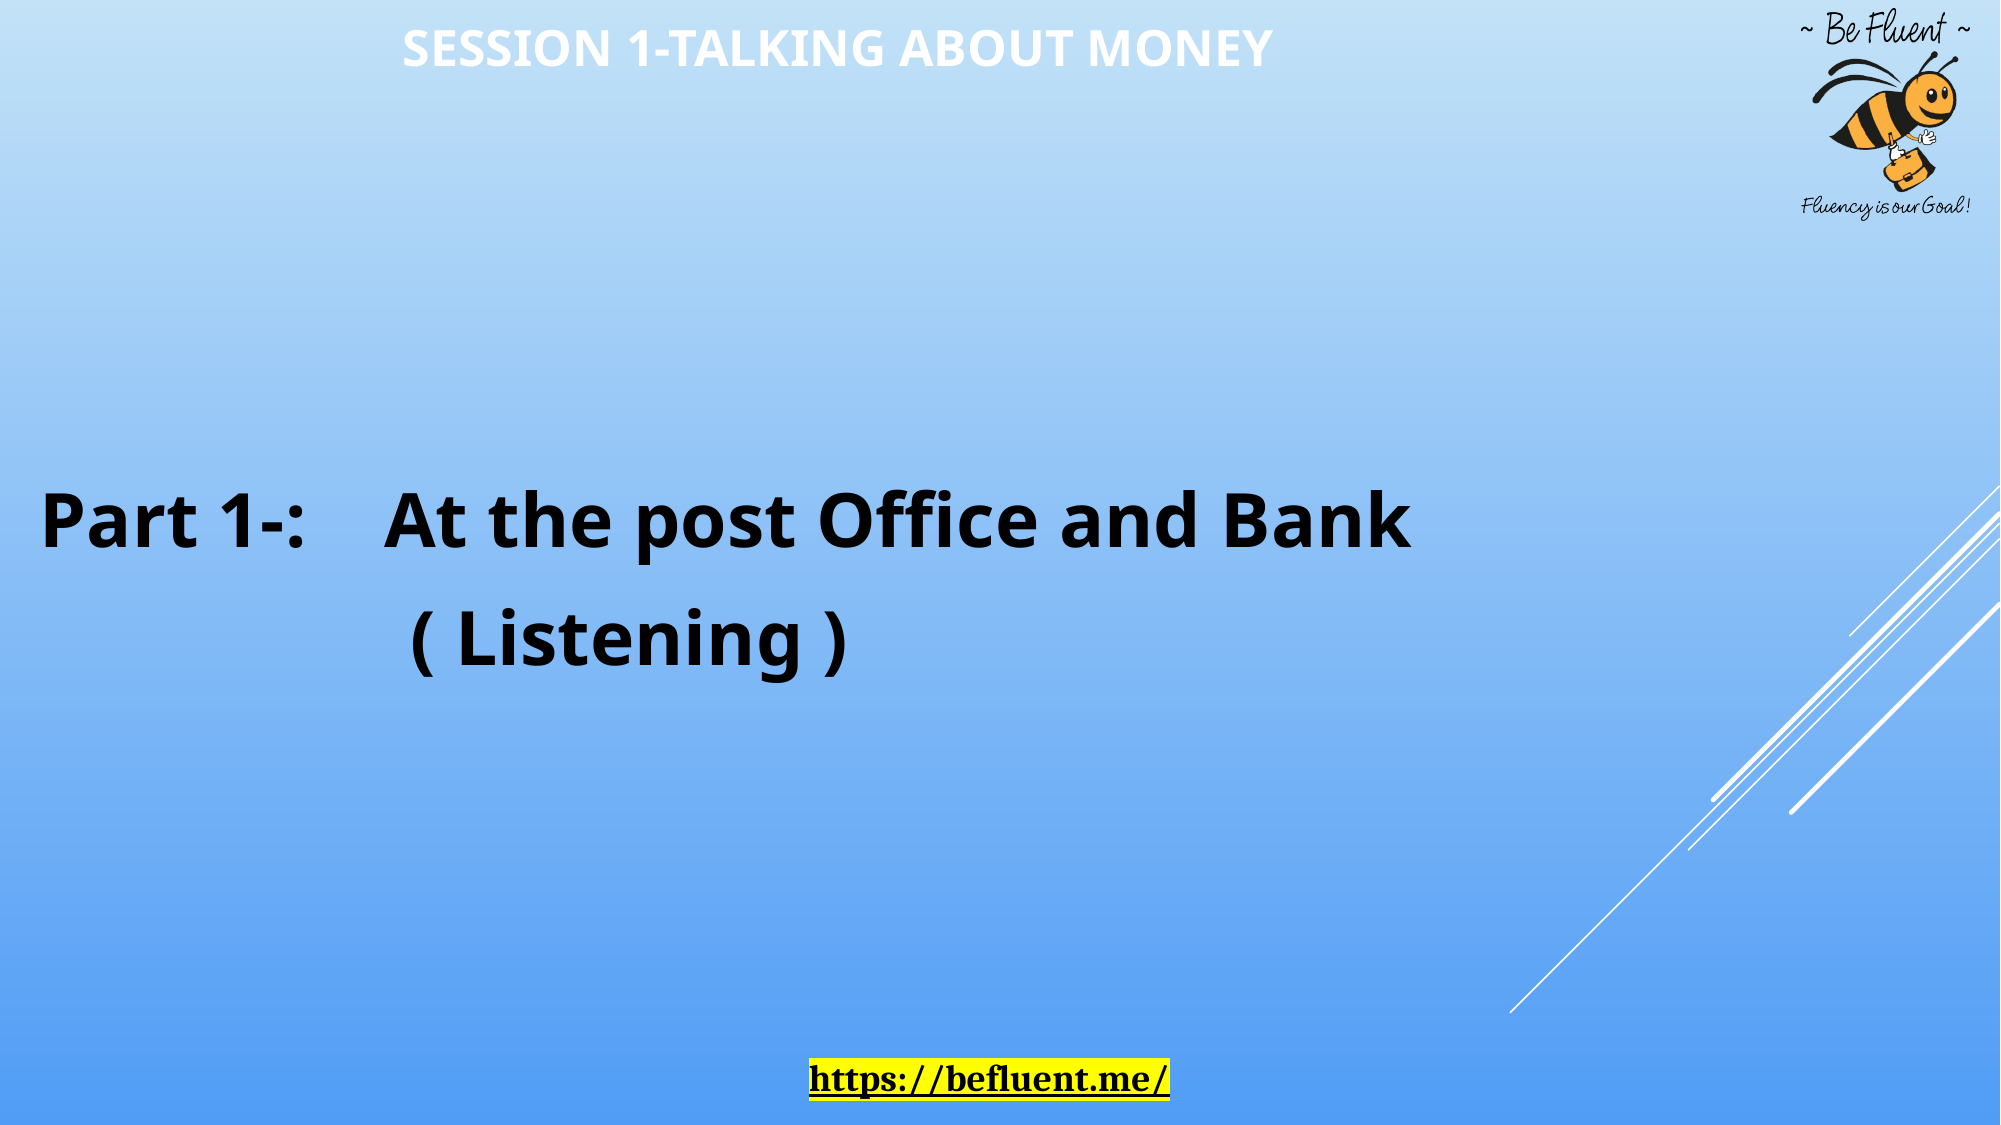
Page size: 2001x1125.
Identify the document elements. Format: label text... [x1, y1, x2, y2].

picture [1796, 0, 2000, 229]
text_box https://befluent.me/ [457, 1046, 1522, 1107]
list Part 1-: At the post Office and Bank ( Listening ) [24, 126, 1984, 1004]
title Session 1-Talking about Money [74, 0, 1603, 126]
